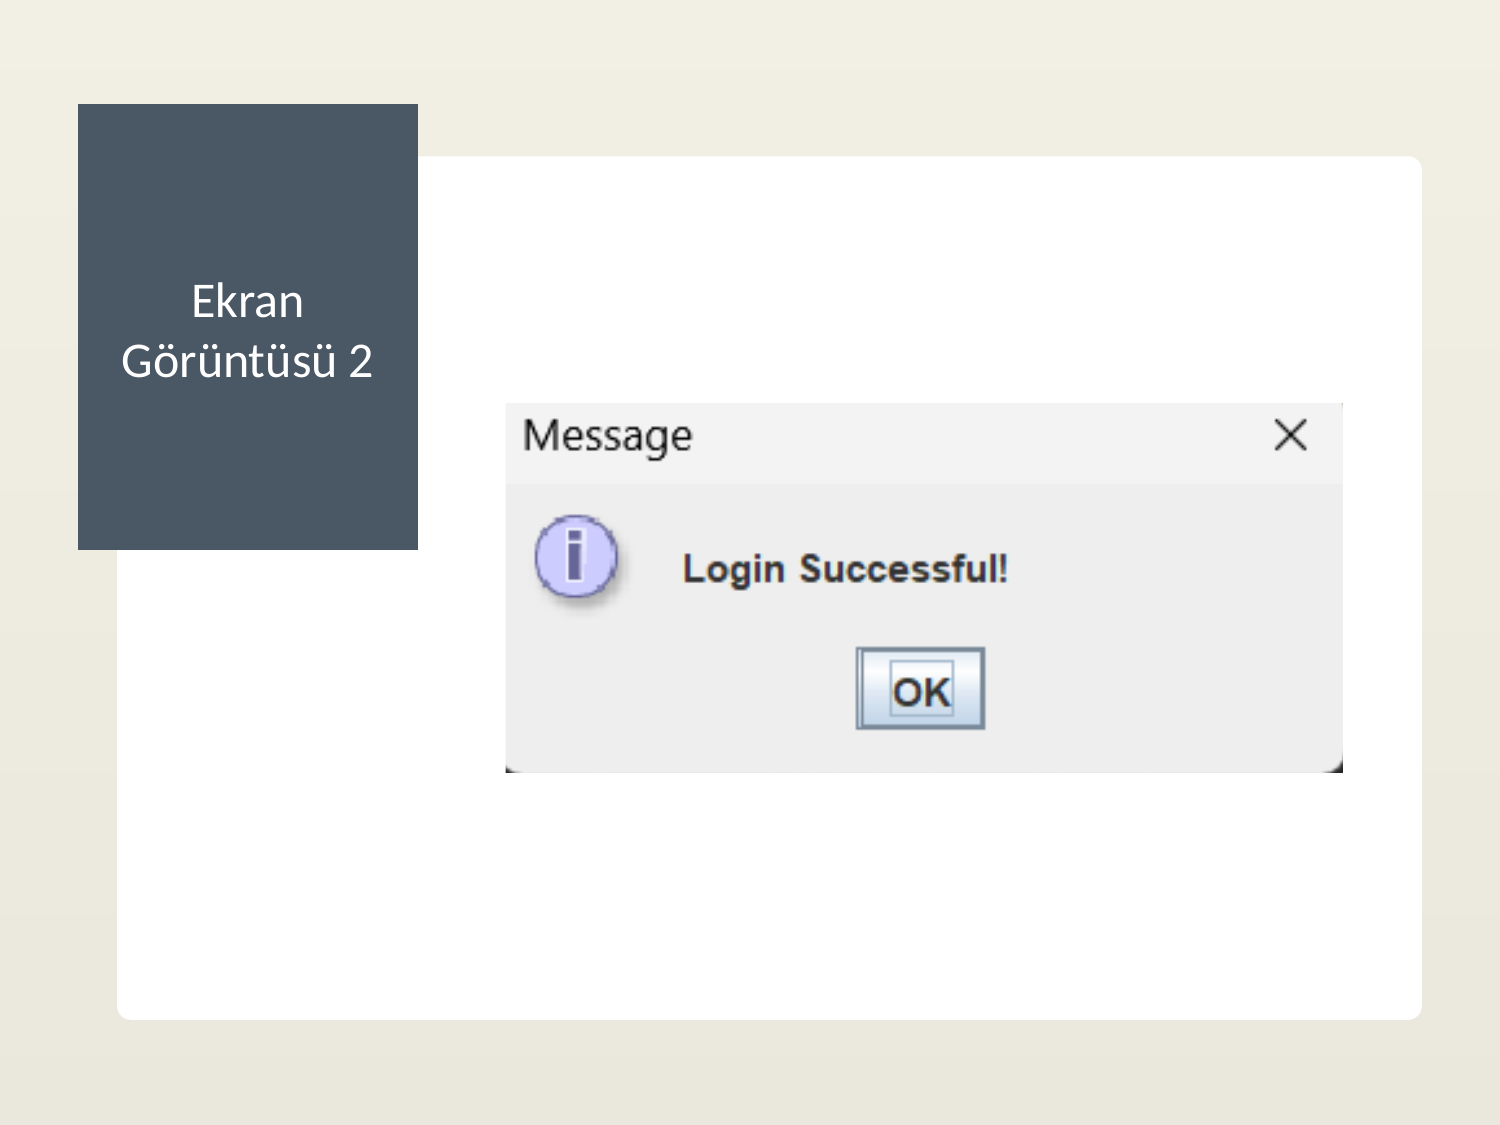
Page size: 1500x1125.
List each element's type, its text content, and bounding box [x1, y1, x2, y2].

picture [505, 403, 1344, 774]
text_box [115, 154, 1424, 1022]
title Ekran Görüntüsü 2 [78, 104, 418, 550]
